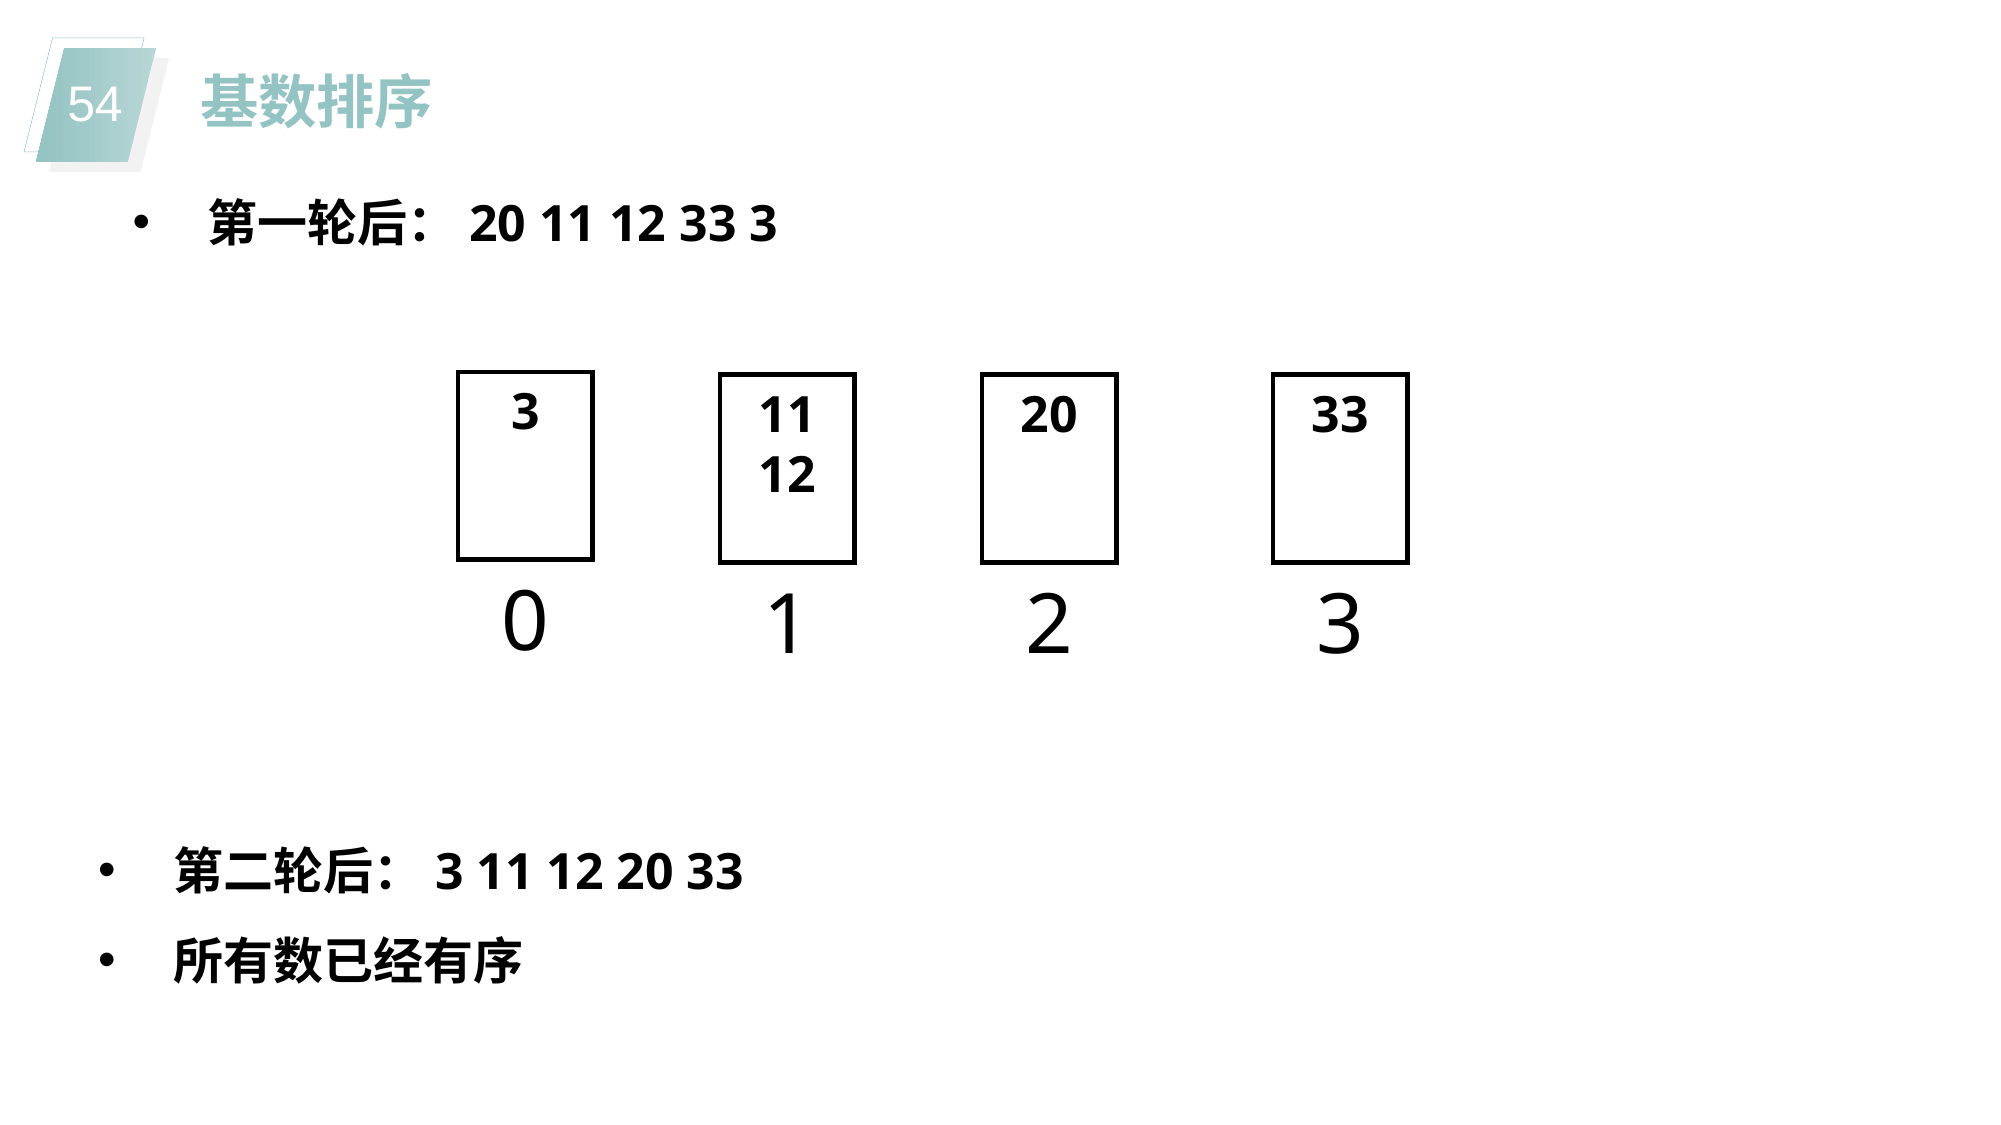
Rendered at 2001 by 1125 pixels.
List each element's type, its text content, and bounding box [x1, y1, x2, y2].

text_box 基数排序 [185, 58, 533, 143]
text_box 1 [748, 562, 826, 678]
text_box 20 [981, 374, 1118, 563]
text_box 第二轮后：3 11 12 20 33 所有数已经有序 [83, 801, 1877, 997]
text_box 3 [1301, 562, 1379, 678]
text_box 2 [1010, 562, 1088, 678]
text_box 33 [1272, 374, 1409, 563]
text_box 0 [486, 559, 564, 675]
text_box 第一轮后：20 11 12 33 3 [117, 153, 1911, 259]
text_box 11 12 [719, 374, 856, 563]
text_box 3 [457, 371, 593, 561]
